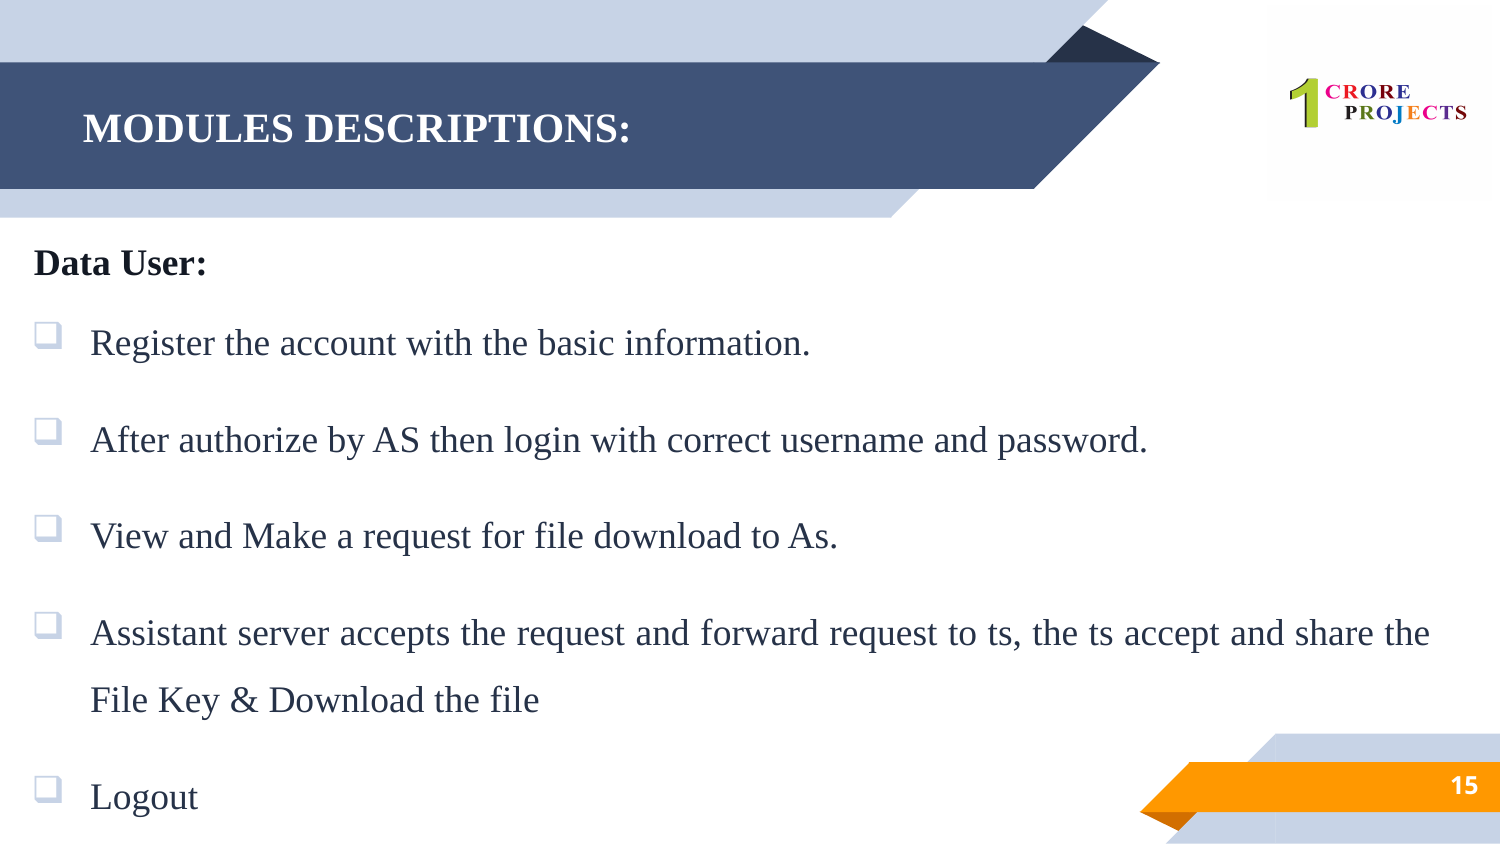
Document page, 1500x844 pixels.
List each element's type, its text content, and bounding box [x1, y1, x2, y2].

picture [1267, 4, 1492, 201]
slide_number 15 [1249, 760, 1494, 813]
title MODULES DESCRIPTIONS: [67, 62, 931, 189]
list Data User: Register the account with the basic information. After authorize by AS then login with correct username and password. View and Make a request for file download to As. Assistant server accepts the request and forward request to ts, the ts accept and share the File Key & Download the file Logout [0, 200, 1448, 813]
